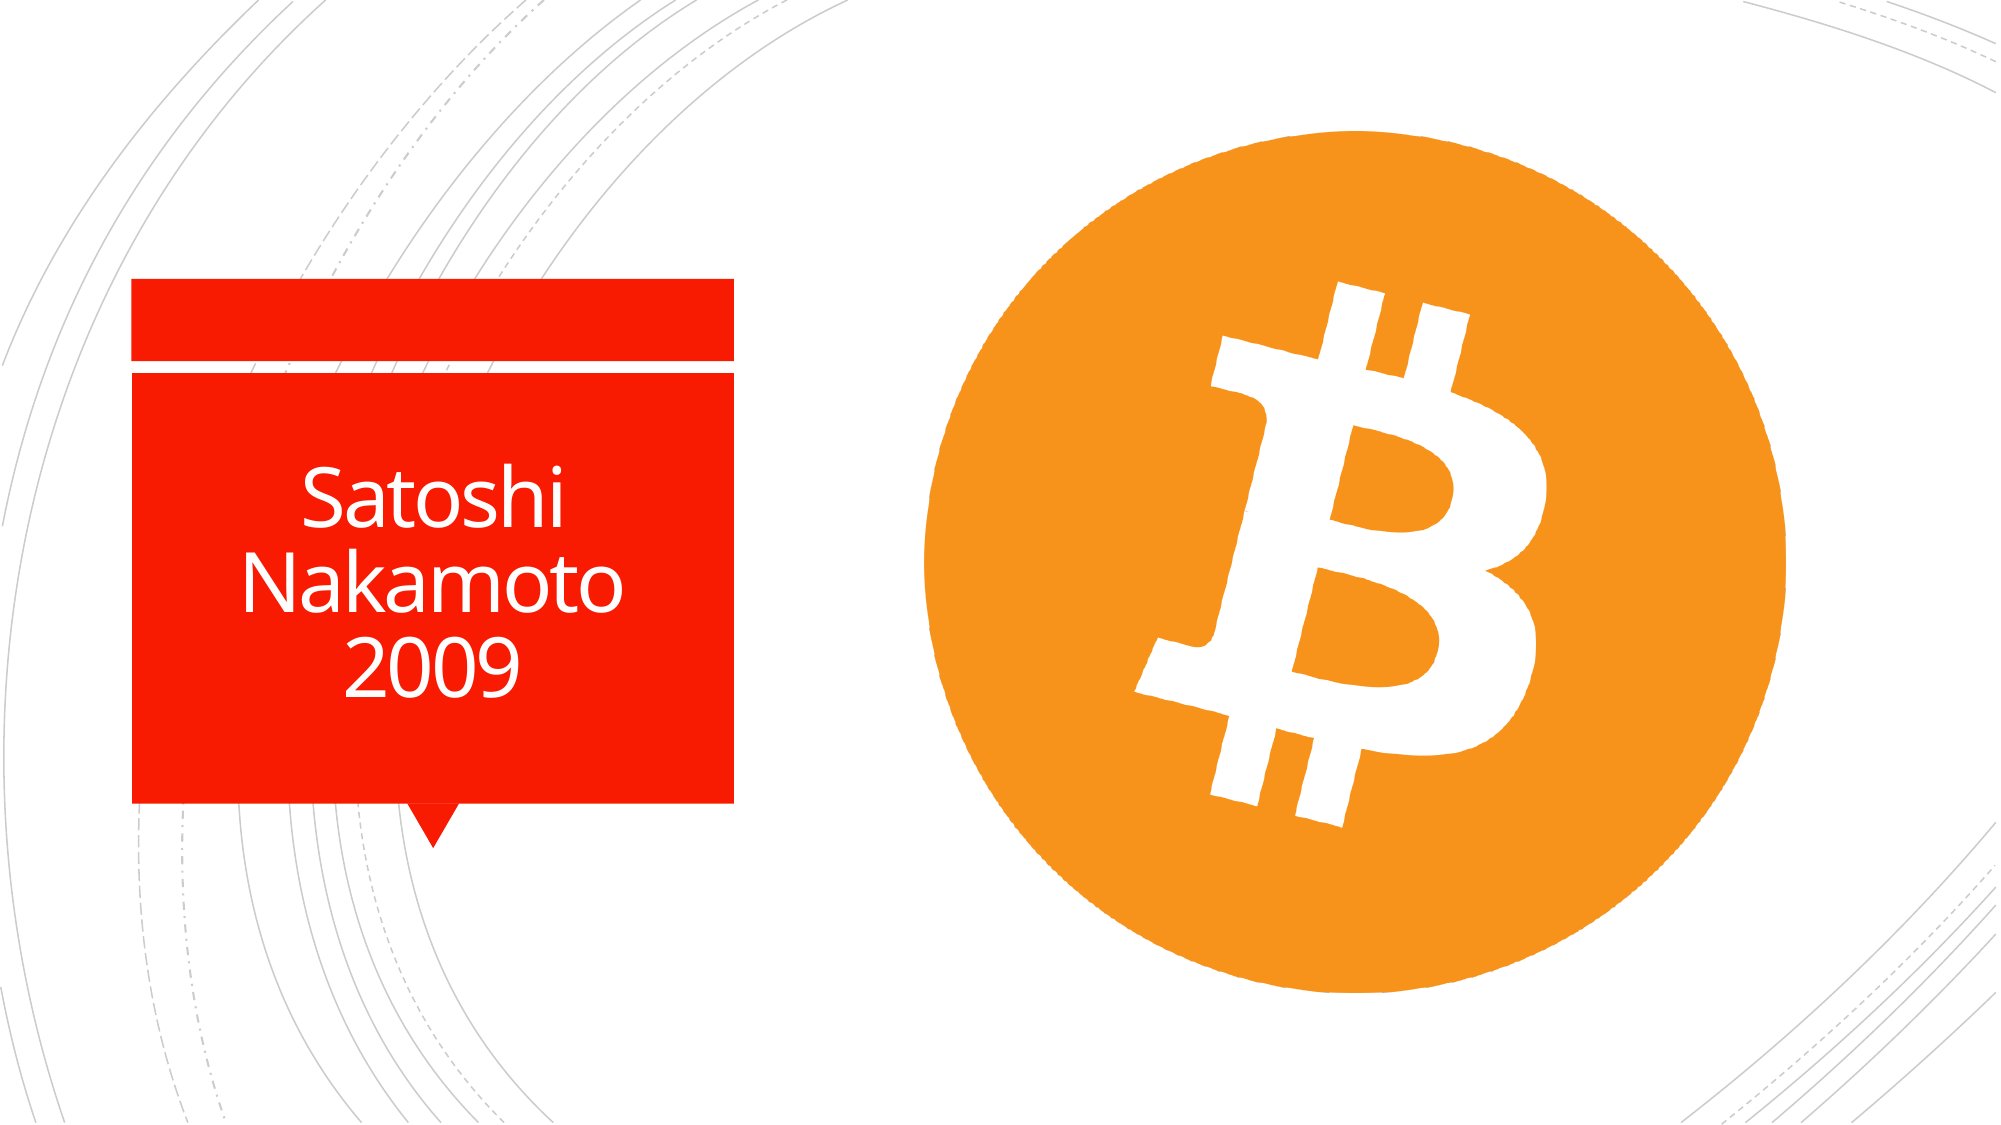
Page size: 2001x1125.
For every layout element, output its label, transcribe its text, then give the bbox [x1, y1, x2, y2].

title Satoshi Nakamoto 2009 [145, 385, 720, 789]
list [924, 131, 1786, 993]
